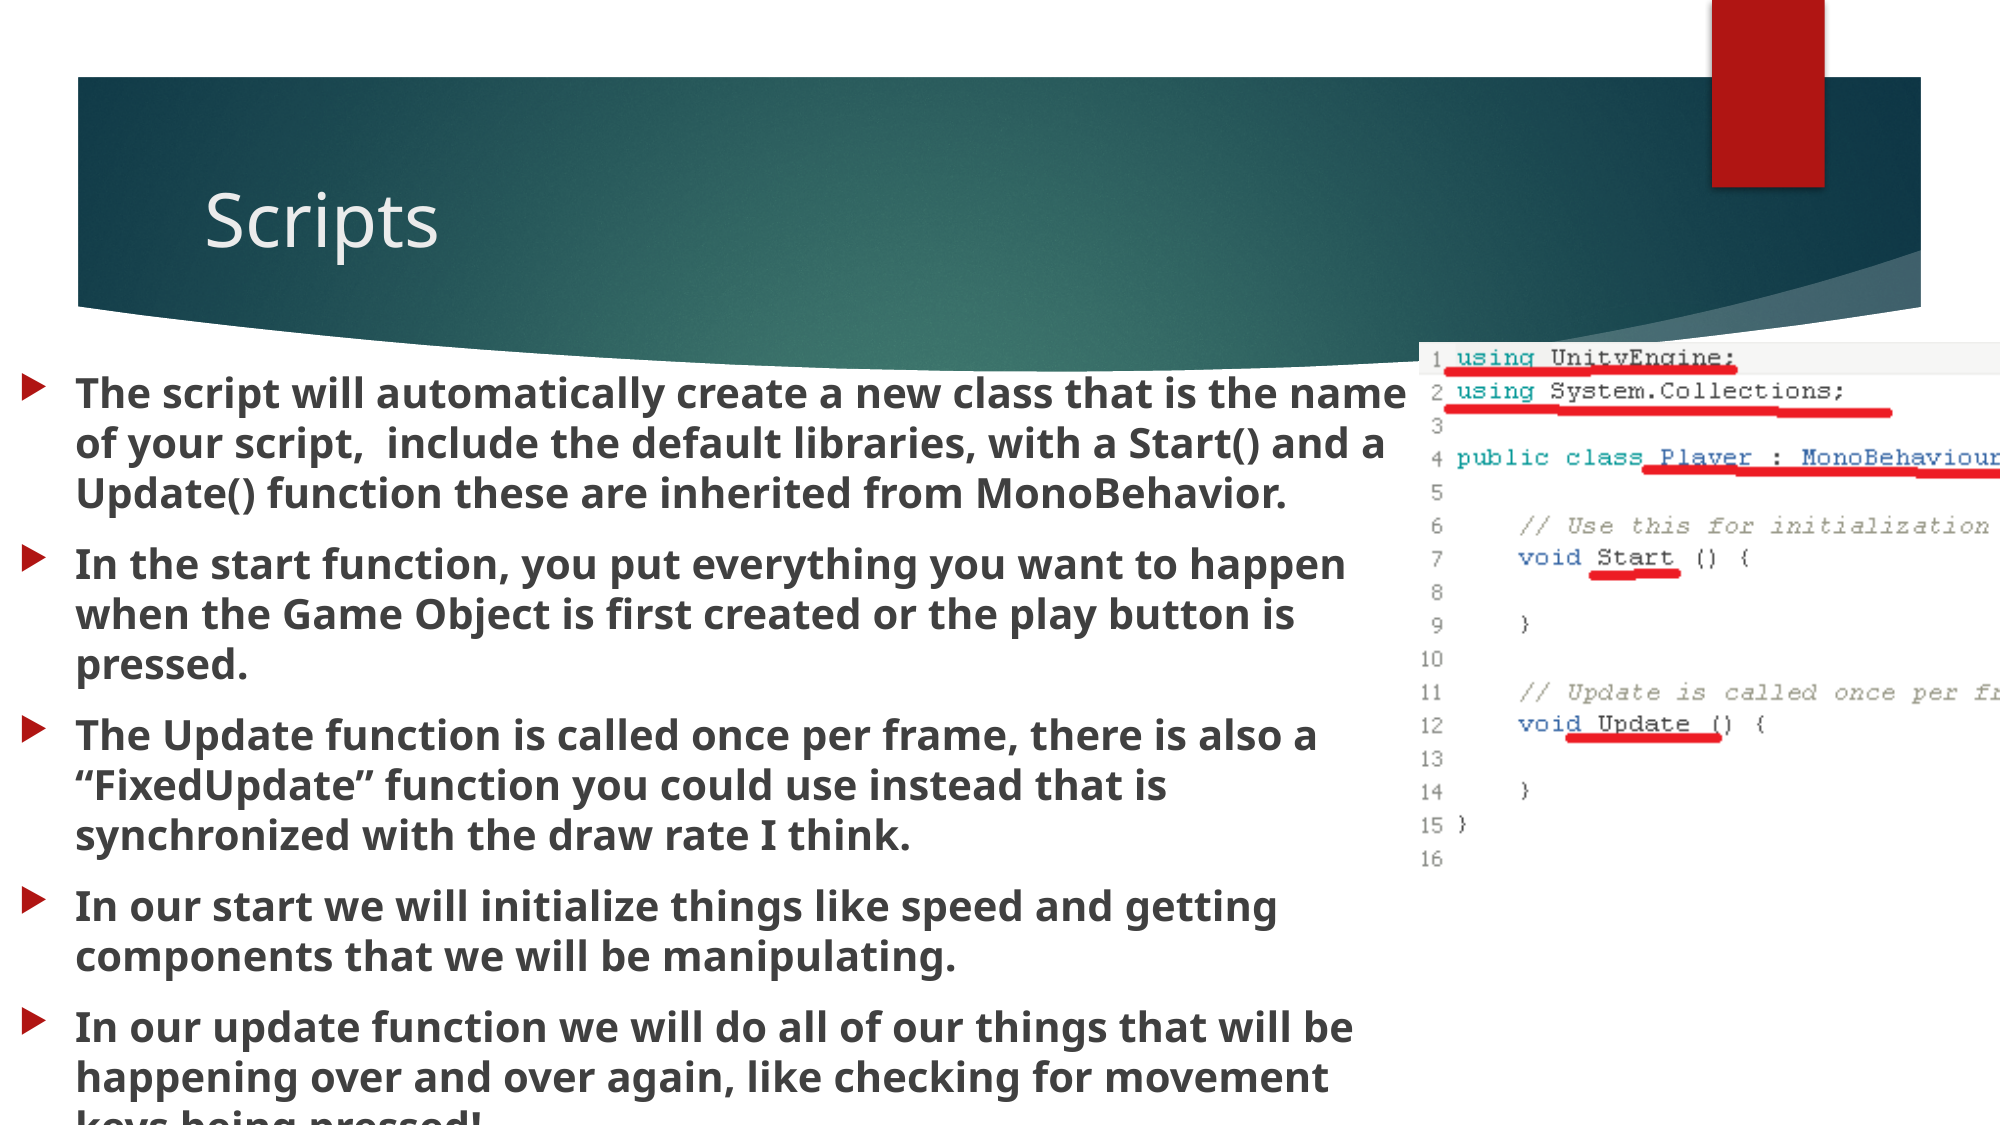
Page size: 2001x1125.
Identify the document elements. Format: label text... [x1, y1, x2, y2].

picture [1419, 342, 2000, 904]
list The script will automatically create a new class that is the name of your script, include the default libraries, with a Start() and a Update() function these are inherited from MonoBehavior. In the start function, you put everything you want to happen when the Game Object is first created or the play button is pressed. The Update function is called once per frame, there is also a “FixedUpdate” function you could use instead that is synchronized with the draw rate I think. In our start we will initialize things like speed and getting components that we will be manipulating. In our update function we will do all of our things that will be happening over and over again, like checking for movement keys being pressed! [3, 359, 1431, 1125]
title Scripts [189, 159, 1638, 276]
